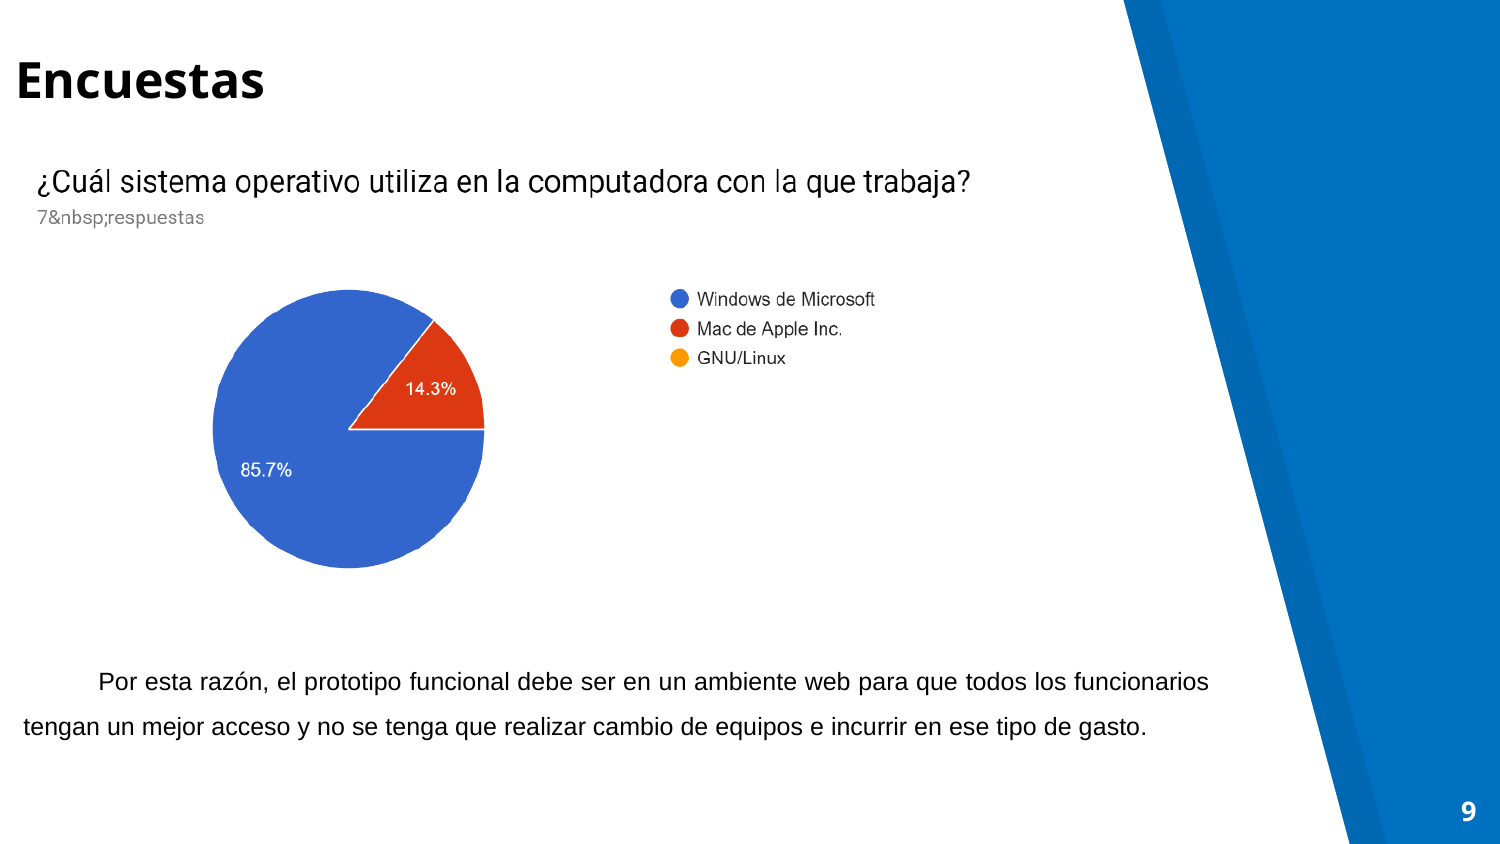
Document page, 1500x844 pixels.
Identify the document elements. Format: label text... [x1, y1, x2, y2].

picture [0, 123, 986, 586]
text_box Por esta razón, el prototipo funcional debe ser en un ambiente web para que todos los funcionarios tengan un mejor acceso y no se tenga que realizar cambio de equipos e incurrir en ese tipo de gasto. [8, 643, 1227, 749]
text_box Encuestas [0, 0, 303, 121]
slide_number 9 [1401, 779, 1492, 844]
